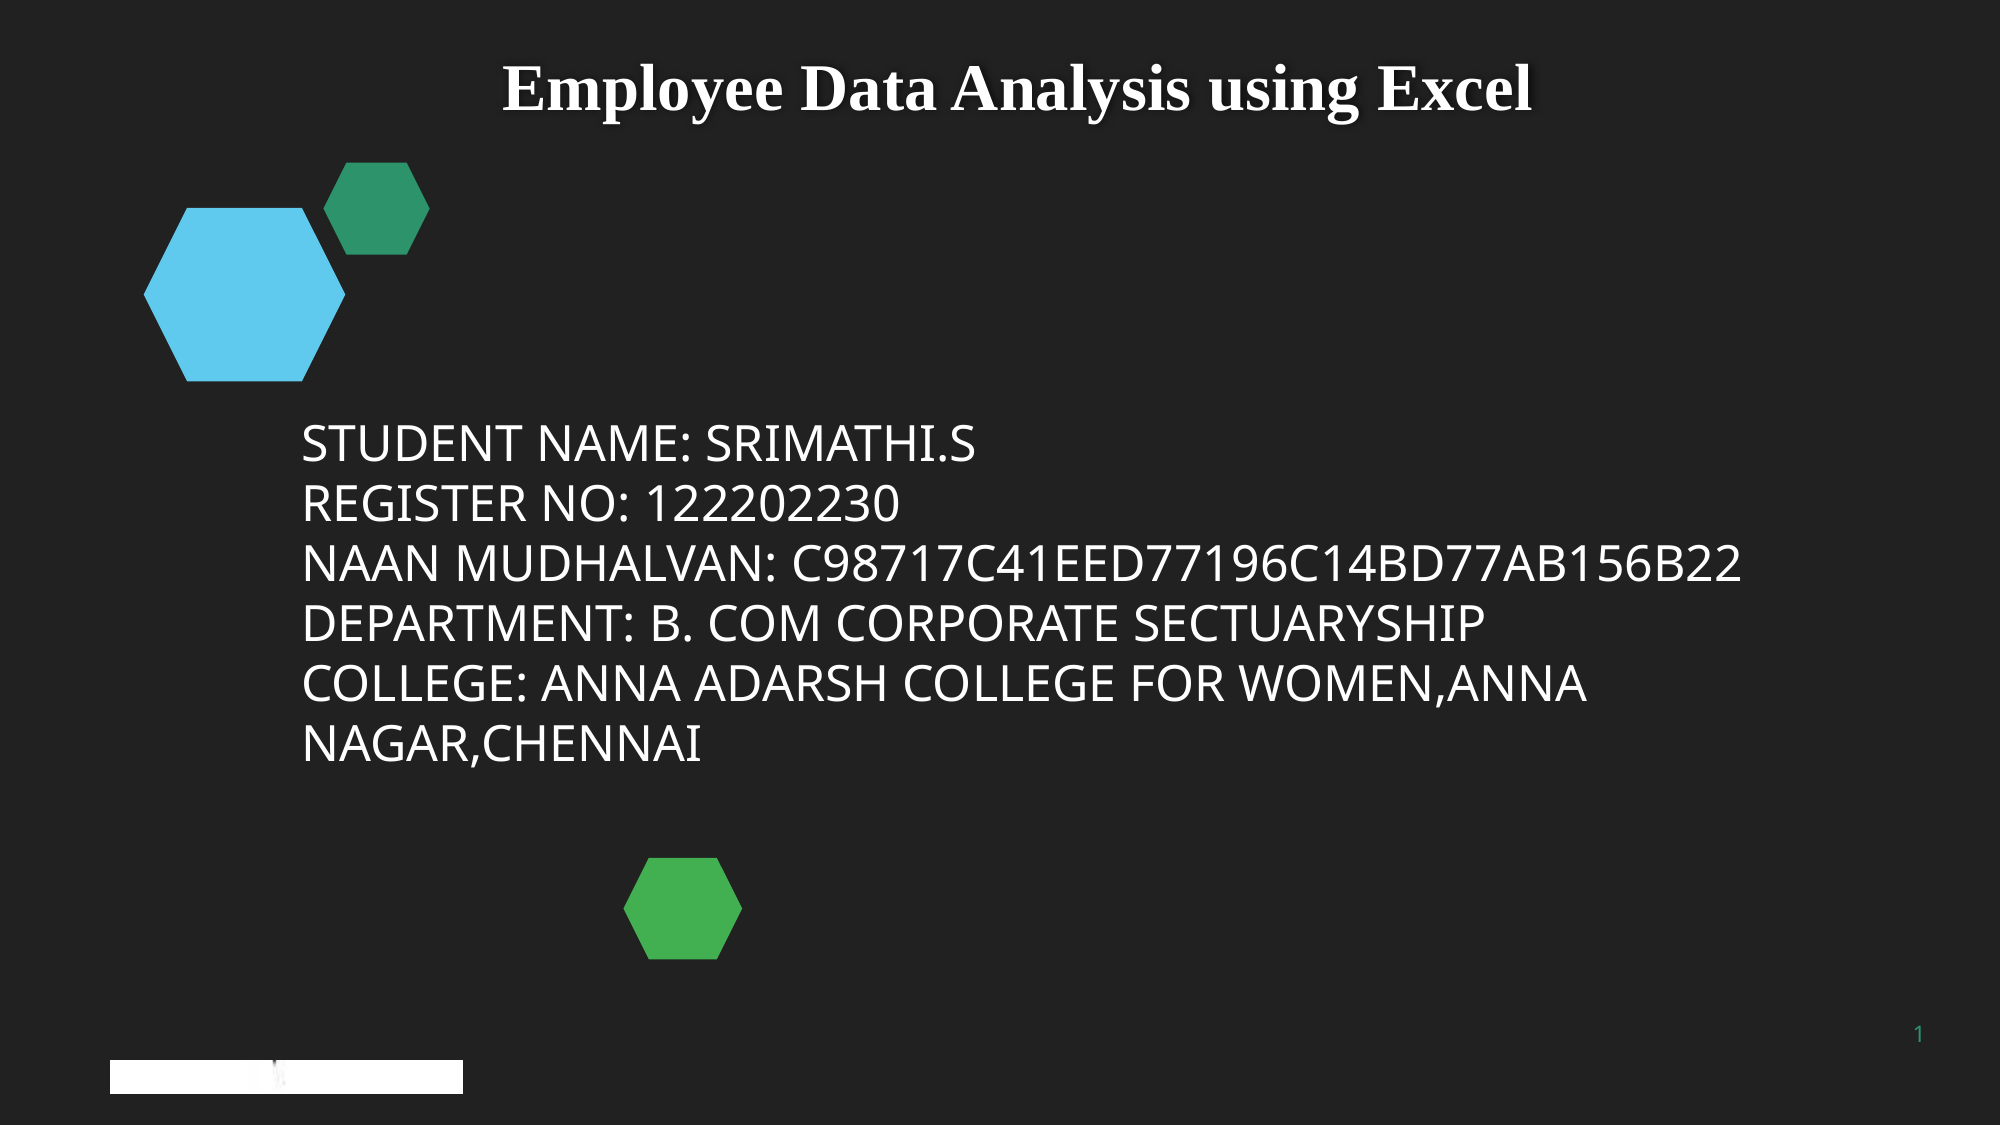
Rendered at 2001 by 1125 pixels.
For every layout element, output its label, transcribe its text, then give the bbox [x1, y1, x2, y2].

picture [110, 1060, 463, 1094]
slide_number 1 [1751, 397, 1926, 1051]
text_box [623, 857, 743, 960]
title Employee Data Analysis using Excel [0, 13, 1575, 204]
text_box STUDENT NAME: SRIMATHI.S REGISTER NO: 122202230 NAAN MUDHALVAN: C98717C41EED77196C14BD77AB156B22 DEPARTMENT: B. COM CORPORATE SECTUARYSHIP COLLEGE: ANNA ADARSH COLLEGE FOR WOMEN,ANNA NAGAR,CHENNAI [286, 403, 1796, 839]
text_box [143, 162, 430, 382]
